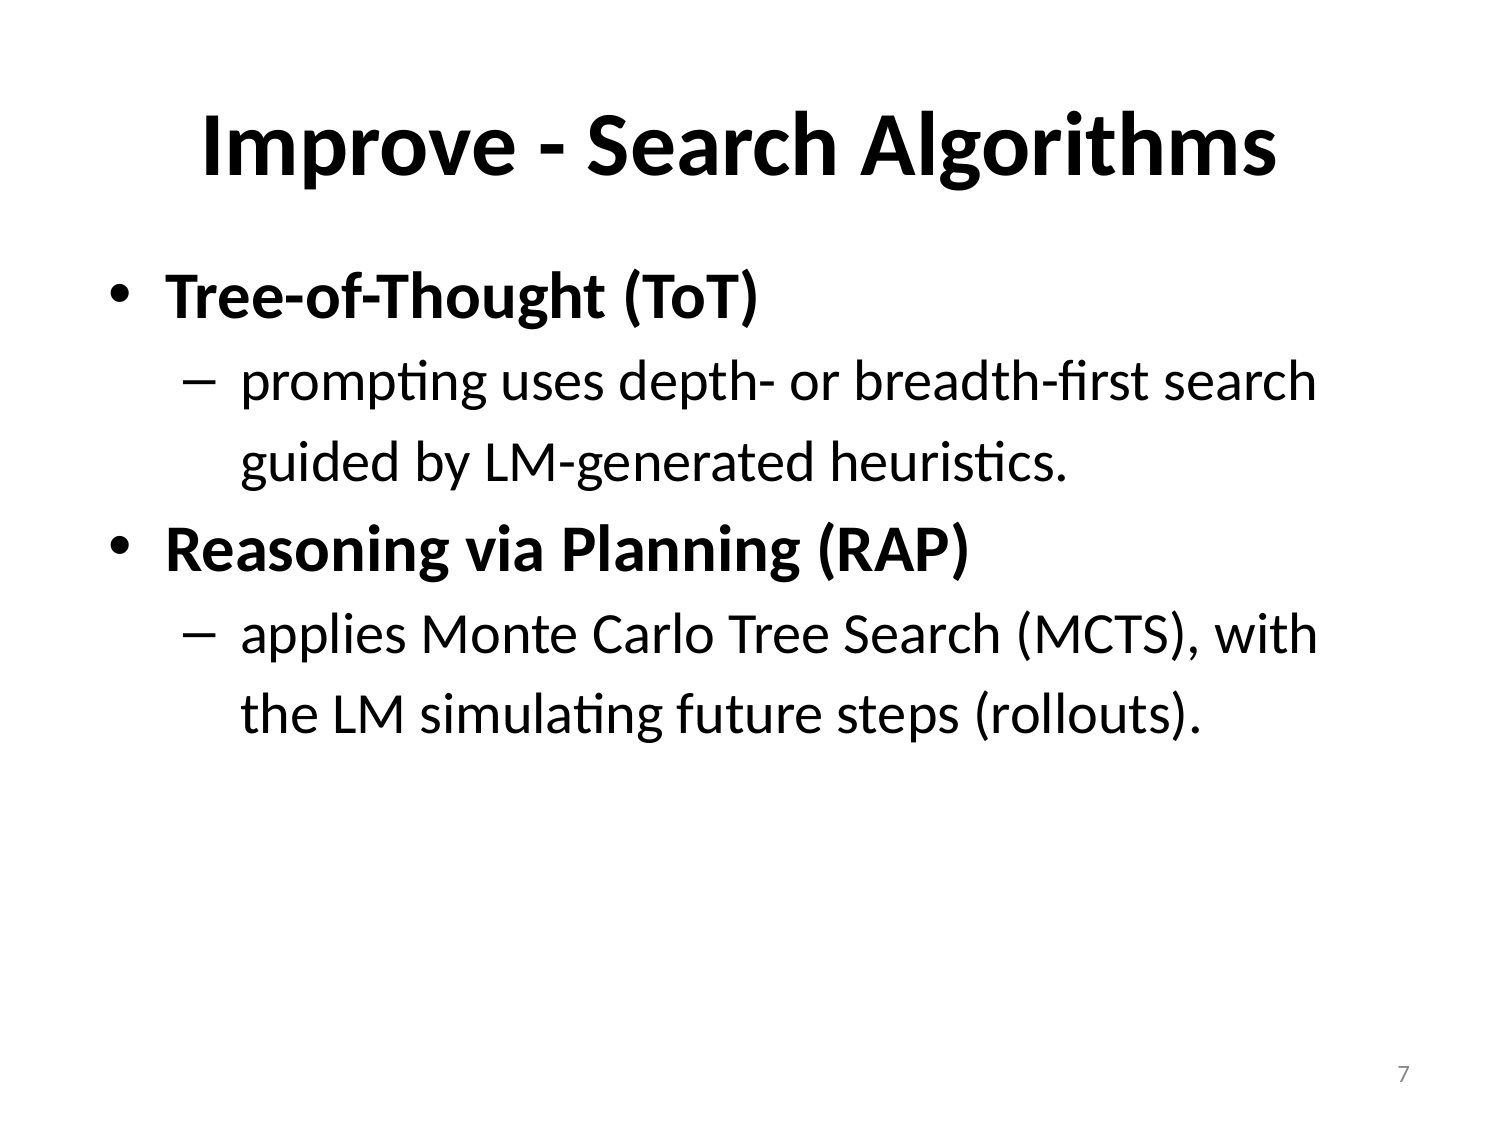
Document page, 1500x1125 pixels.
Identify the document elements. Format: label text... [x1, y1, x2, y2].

list Tree-of-Thought (ToT) prompting uses depth- or breadth-first search guided by LM-generated heuristics. Reasoning via Planning (RAP) applies Monte Carlo Tree Search (MCTS), with the LM simulating future steps (rollouts). [75, 233, 1425, 1057]
title Improve - Search Algorithms [75, 45, 1425, 233]
slide_number ‹#› [1074, 1042, 1425, 1103]
